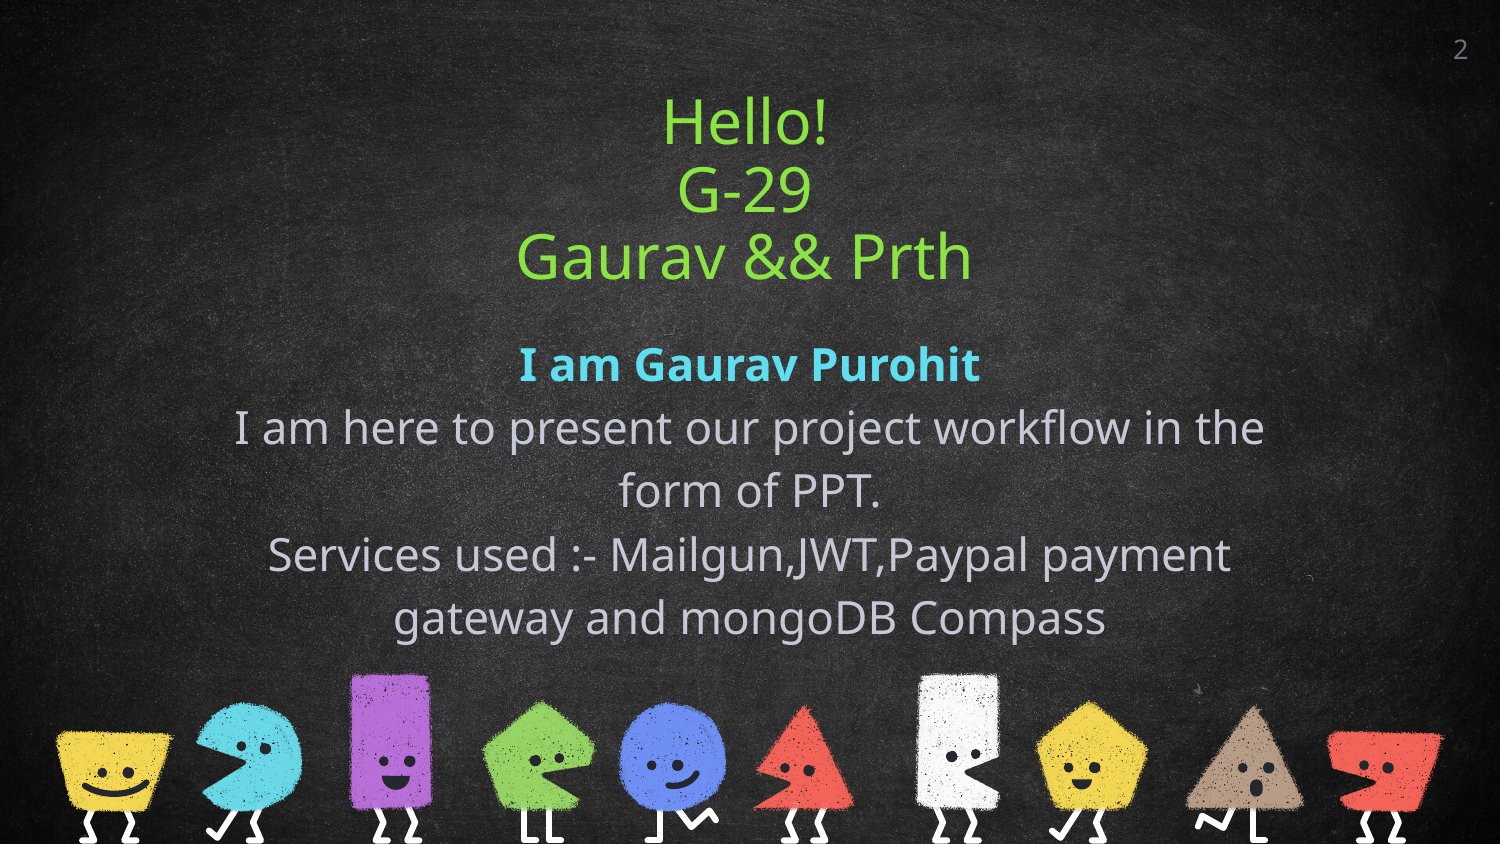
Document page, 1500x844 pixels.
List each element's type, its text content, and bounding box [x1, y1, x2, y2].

picture [0, 0, 1500, 844]
slide_number 2 [1378, 32, 1469, 98]
title Hello! G-29 Gaurav && Prth [218, 91, 1273, 305]
subtitle I am Gaurav Purohit I am here to present our project workflow in the form of PPT. Services used :- Mailgun,JWT,Paypal payment gateway and mongoDB Compass [223, 327, 1277, 666]
